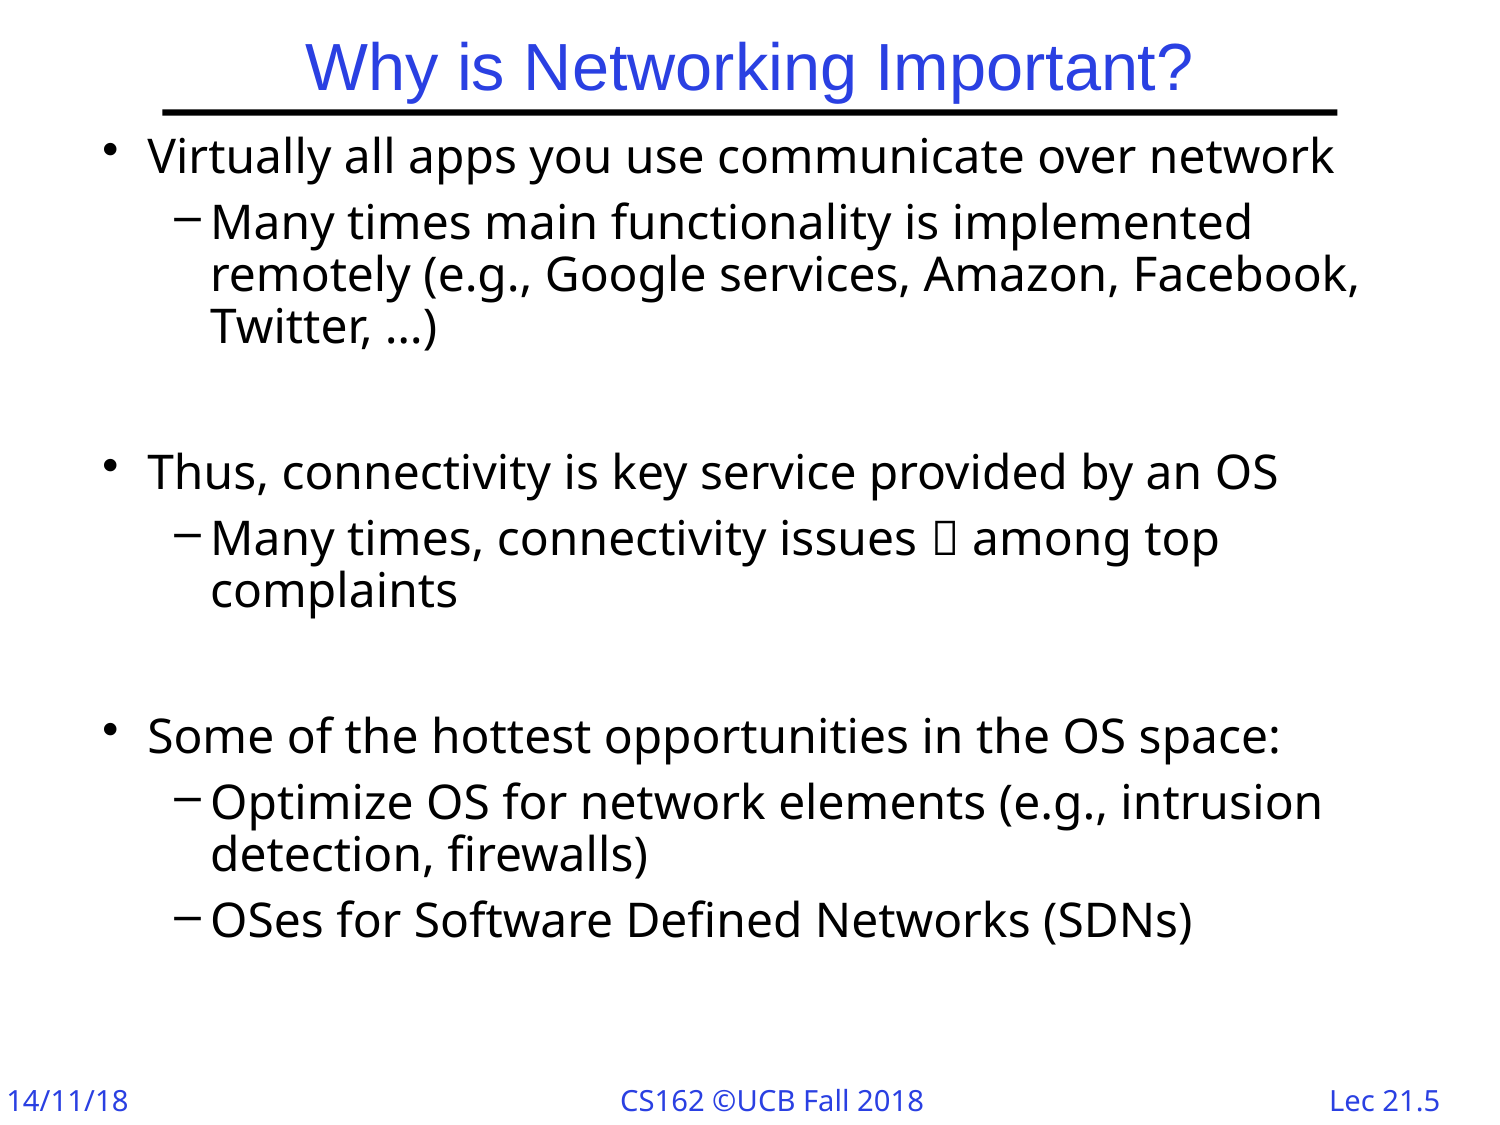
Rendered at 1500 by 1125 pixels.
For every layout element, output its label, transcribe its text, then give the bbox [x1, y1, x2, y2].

title Why is Networking Important? [162, 24, 1338, 113]
list Virtually all apps you use communicate over network Many times main functionality is implemented remotely (e.g., Google services, Amazon, Facebook, Twitter, …) Thus, connectivity is key service provided by an OS Many times, connectivity issues  among top complaints Some of the hottest opportunities in the OS space: Optimize OS for network elements (e.g., intrusion detection, firewalls) OSes for Software Defined Networks (SDNs) [87, 125, 1438, 963]
